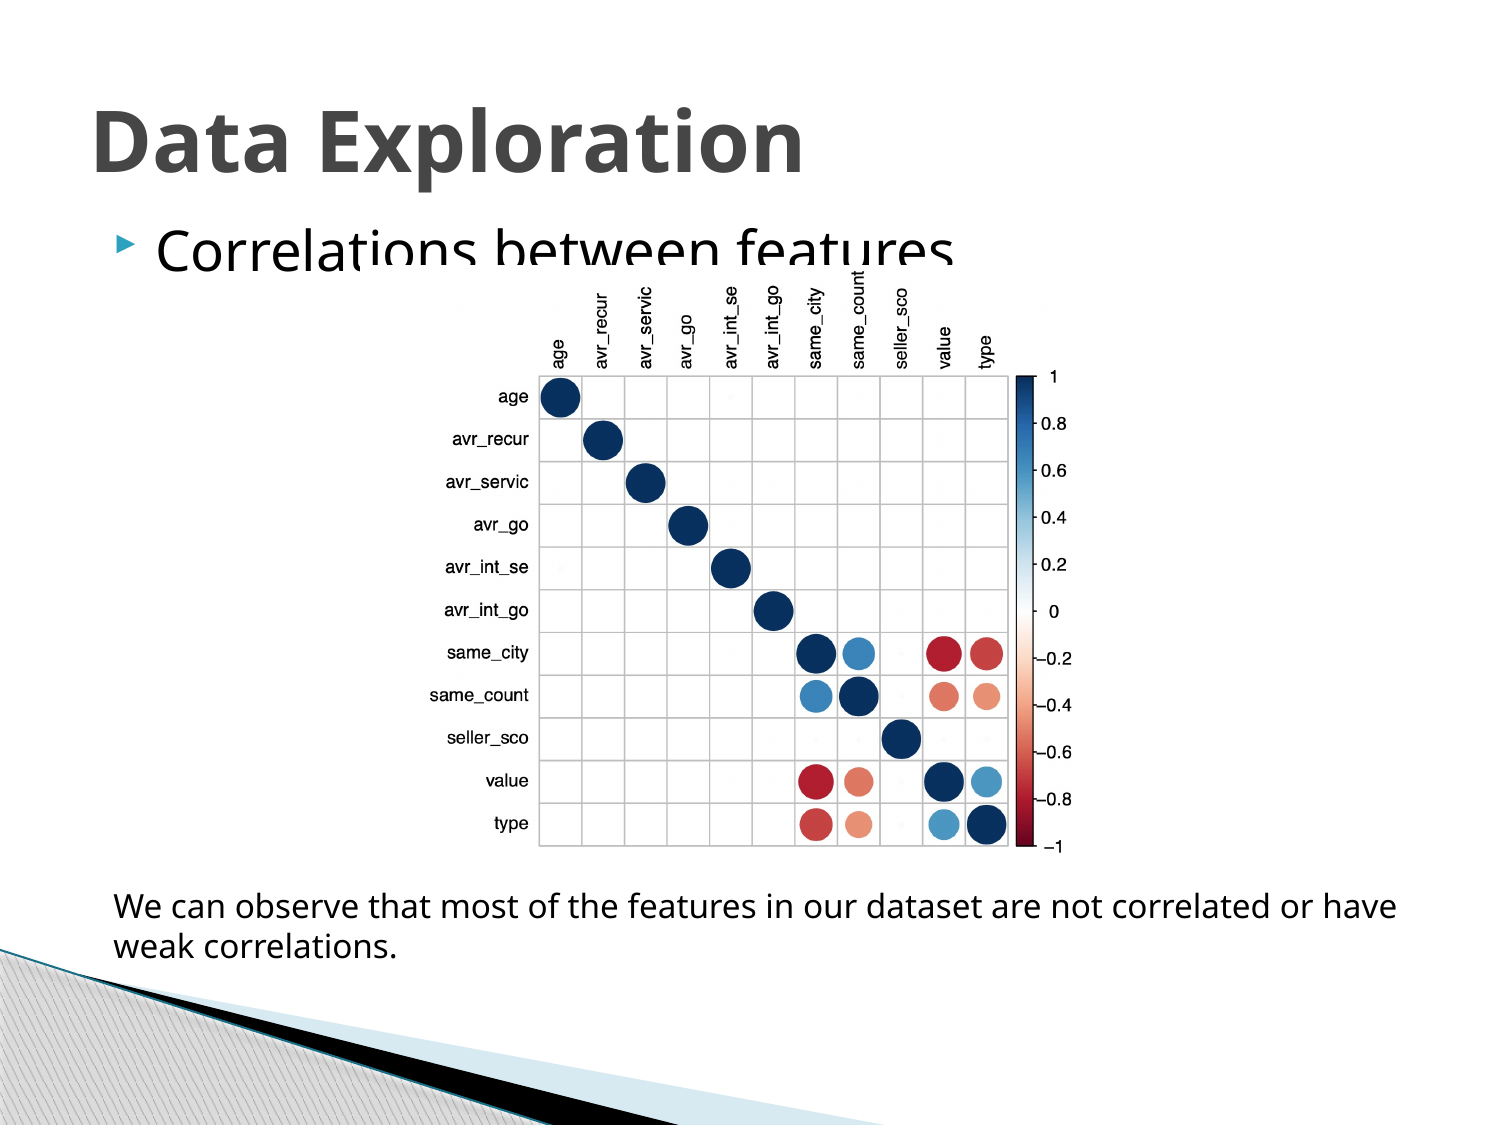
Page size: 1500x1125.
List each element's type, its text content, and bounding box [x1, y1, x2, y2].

picture [359, 265, 1090, 860]
list Correlations between features We can observe that most of the features in our dataset are not correlated or have weak correlations. [80, 207, 1459, 1047]
title Data Exploration [75, 45, 1425, 233]
